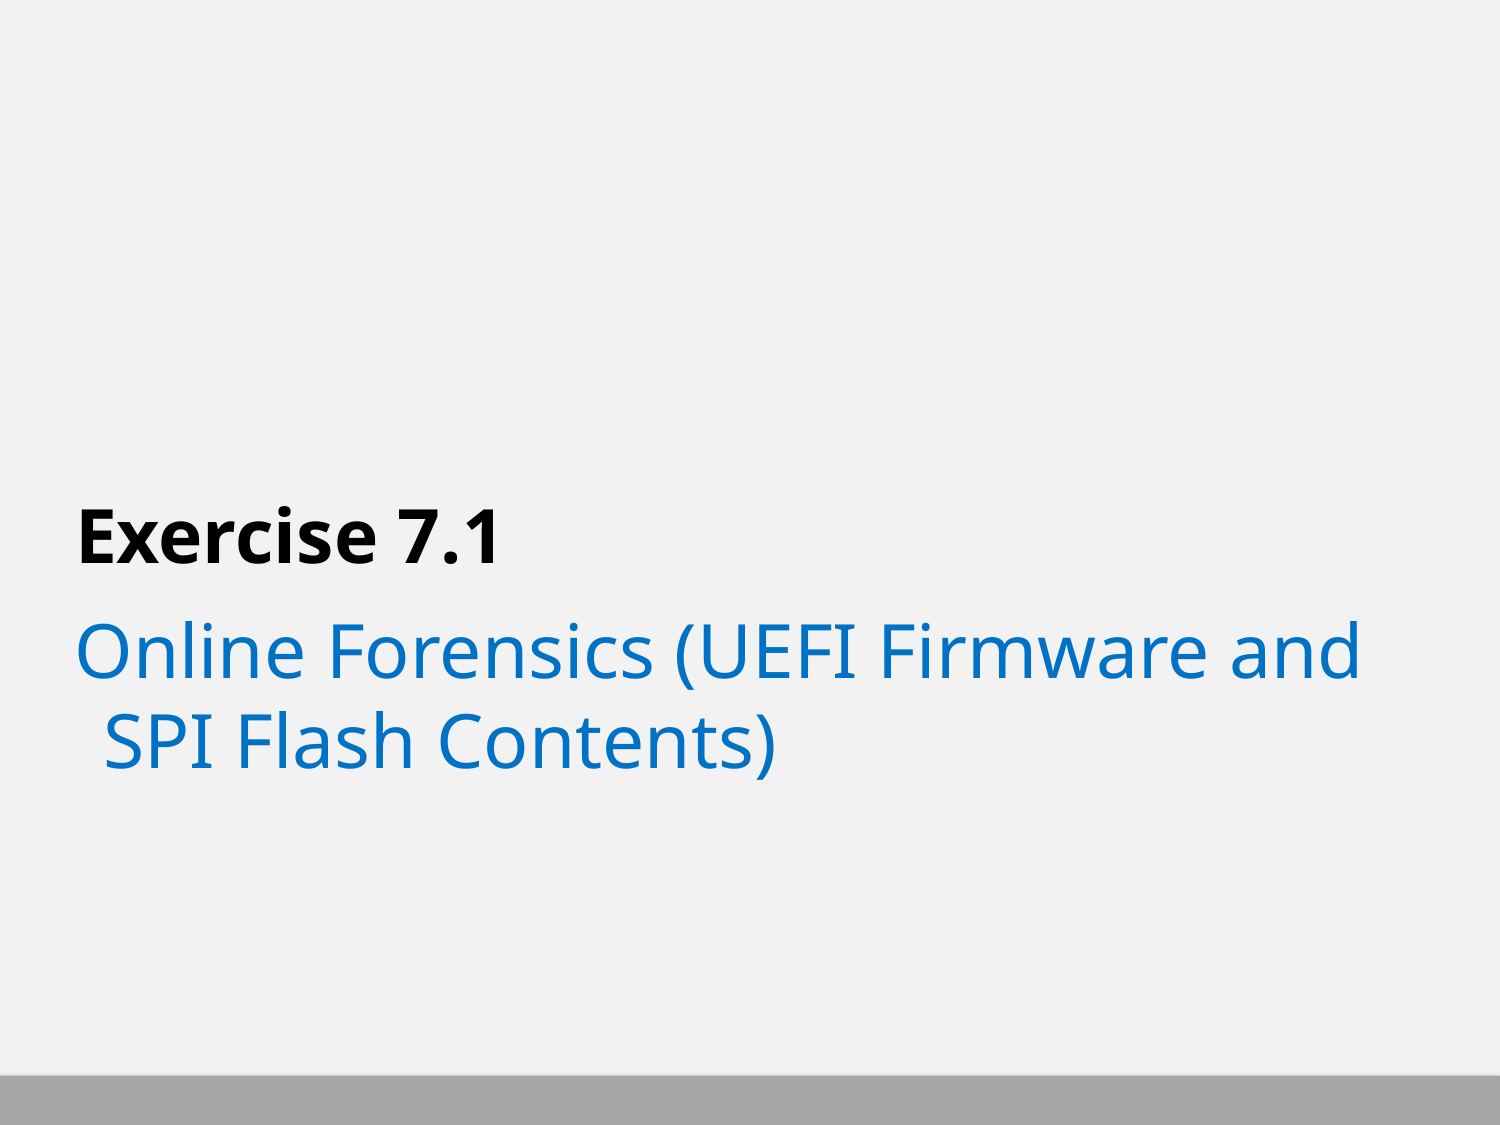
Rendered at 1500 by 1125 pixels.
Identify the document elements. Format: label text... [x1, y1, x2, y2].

list Online Forensics (UEFI Firmware and SPI Flash Contents) [74, 603, 1424, 990]
title Exercise 7.1 [75, 111, 1425, 579]
